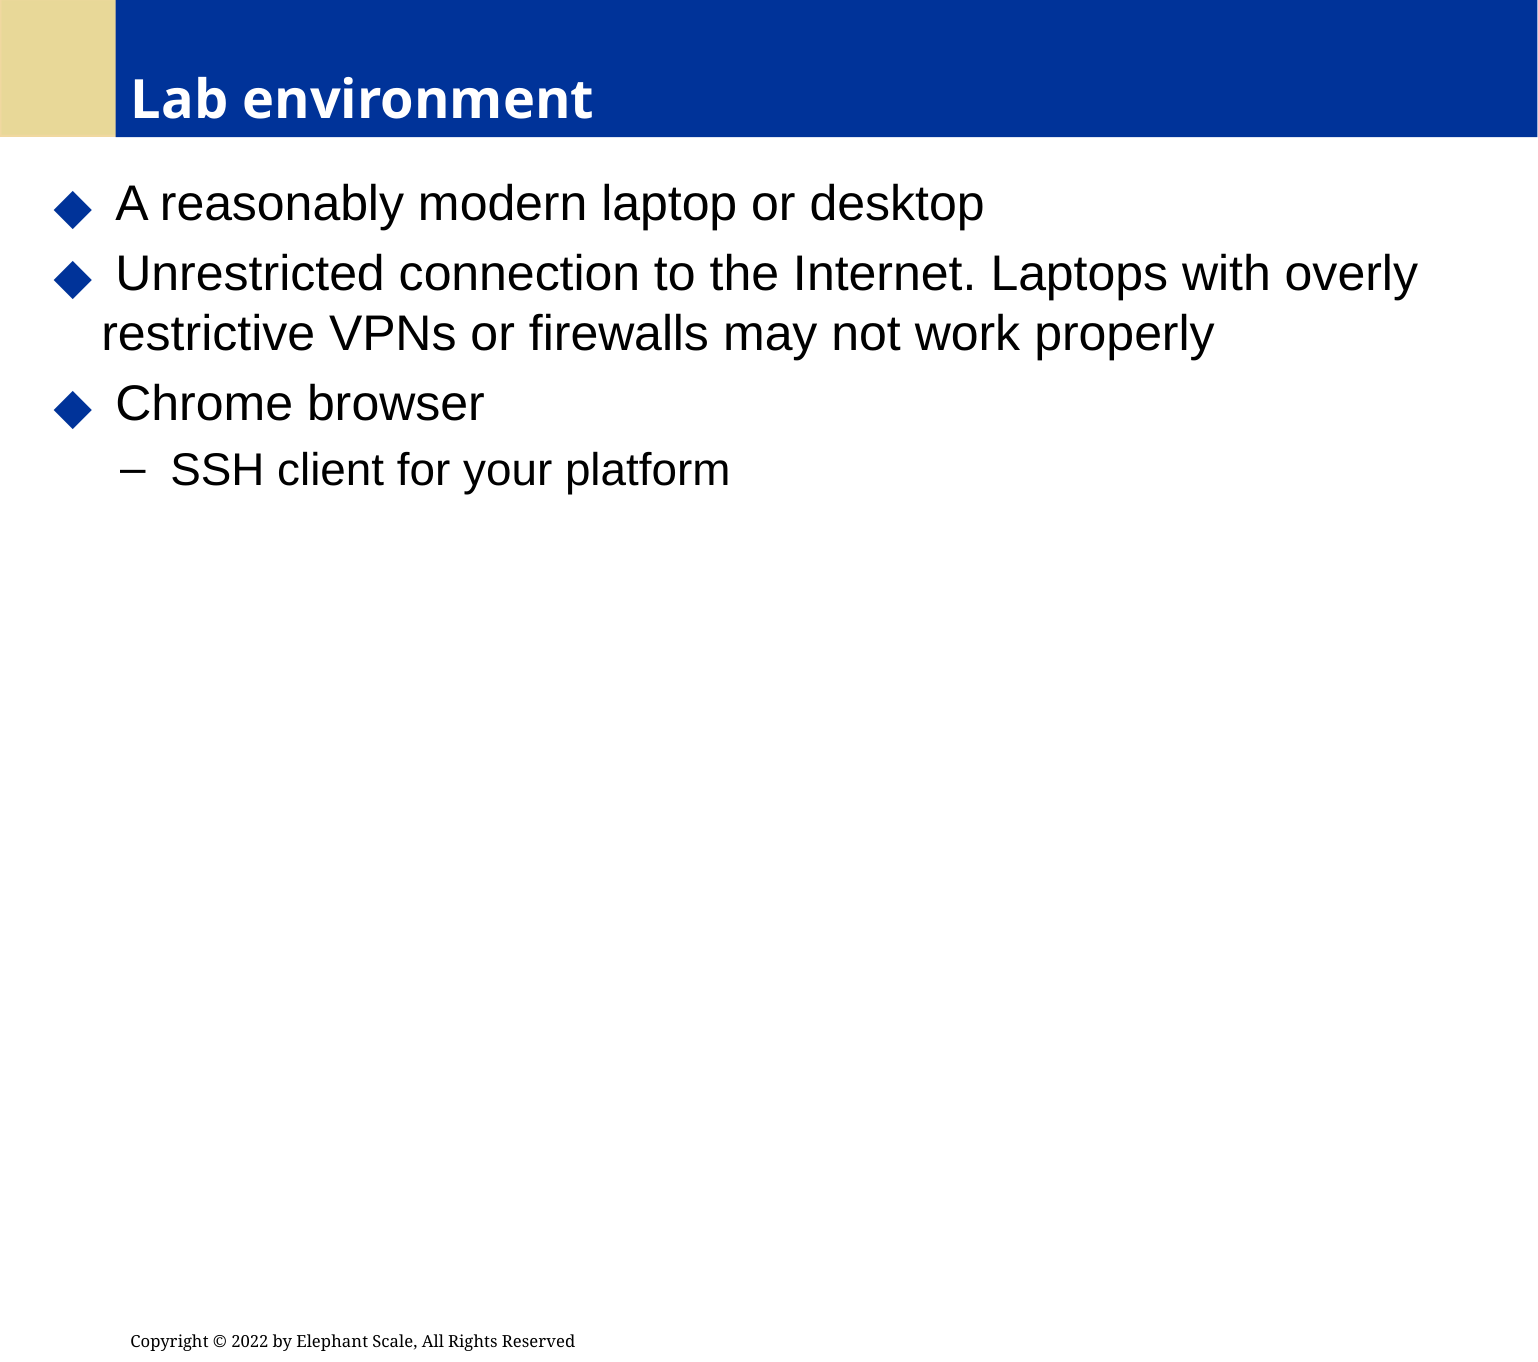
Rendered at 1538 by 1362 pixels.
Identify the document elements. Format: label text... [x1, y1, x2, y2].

title Lab environment [115, 0, 1538, 138]
text_box Copyright © 2022 by Elephant Scale, All Rights Reserved [115, 1322, 1538, 1358]
picture [0, 0, 115, 137]
list A reasonably modern laptop or desktop Unrestricted connection to the Internet. Laptops with overly restrictive VPNs or firewalls may not work properly Chrome browser SSH client for your platform [38, 163, 1499, 1284]
